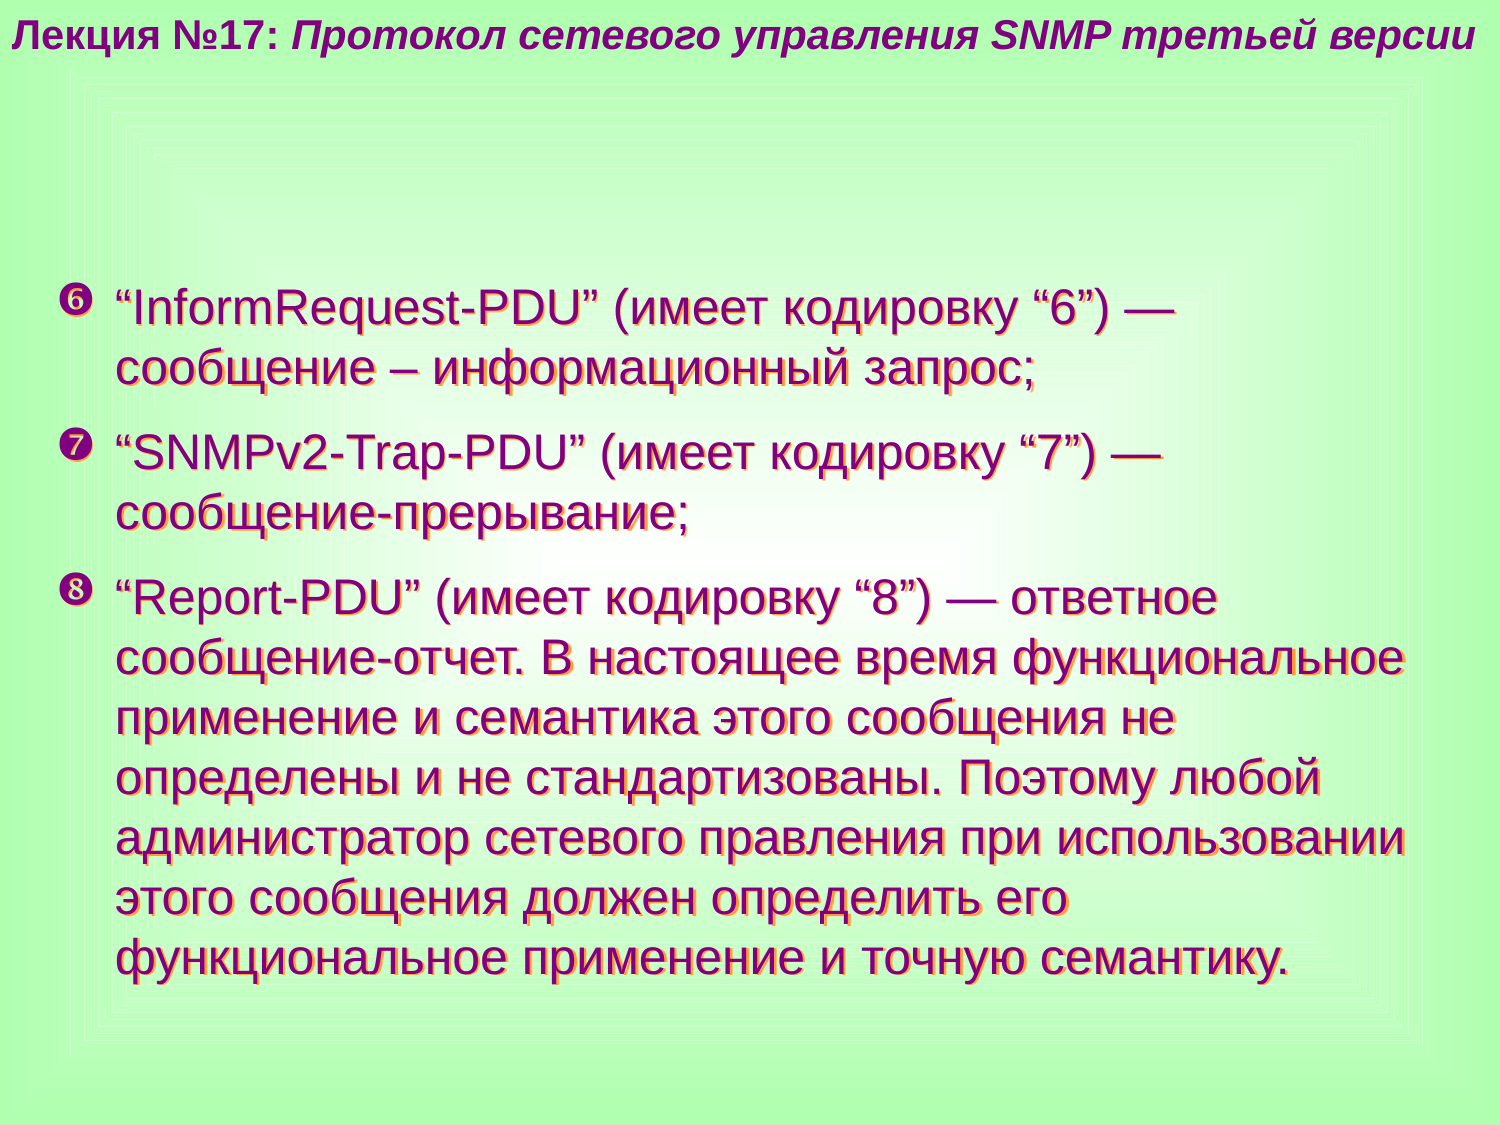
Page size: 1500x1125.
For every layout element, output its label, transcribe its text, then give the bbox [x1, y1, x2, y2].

text_box Лекция №17: Протокол сетевого управления SNMP третьей версии [0, 0, 1500, 65]
text_box “InformRequest-PDU” (имеет кодировку “6”) — сообщение – информационный запрос; “SNMPv2-Trap-PDU” (имеет кодировку “7”) — сообщение-прерывание; “Report-PDU” (имеет кодировку “8”) — ответное сообщение-отчет. В настоящее время функциональное применение и семантика этого сообщения не определены и не стандартизованы. Поэтому любой администратор сетевого правления при использовании этого сообщения должен определить его функциональное применение и точную семантику. [41, 267, 1459, 992]
